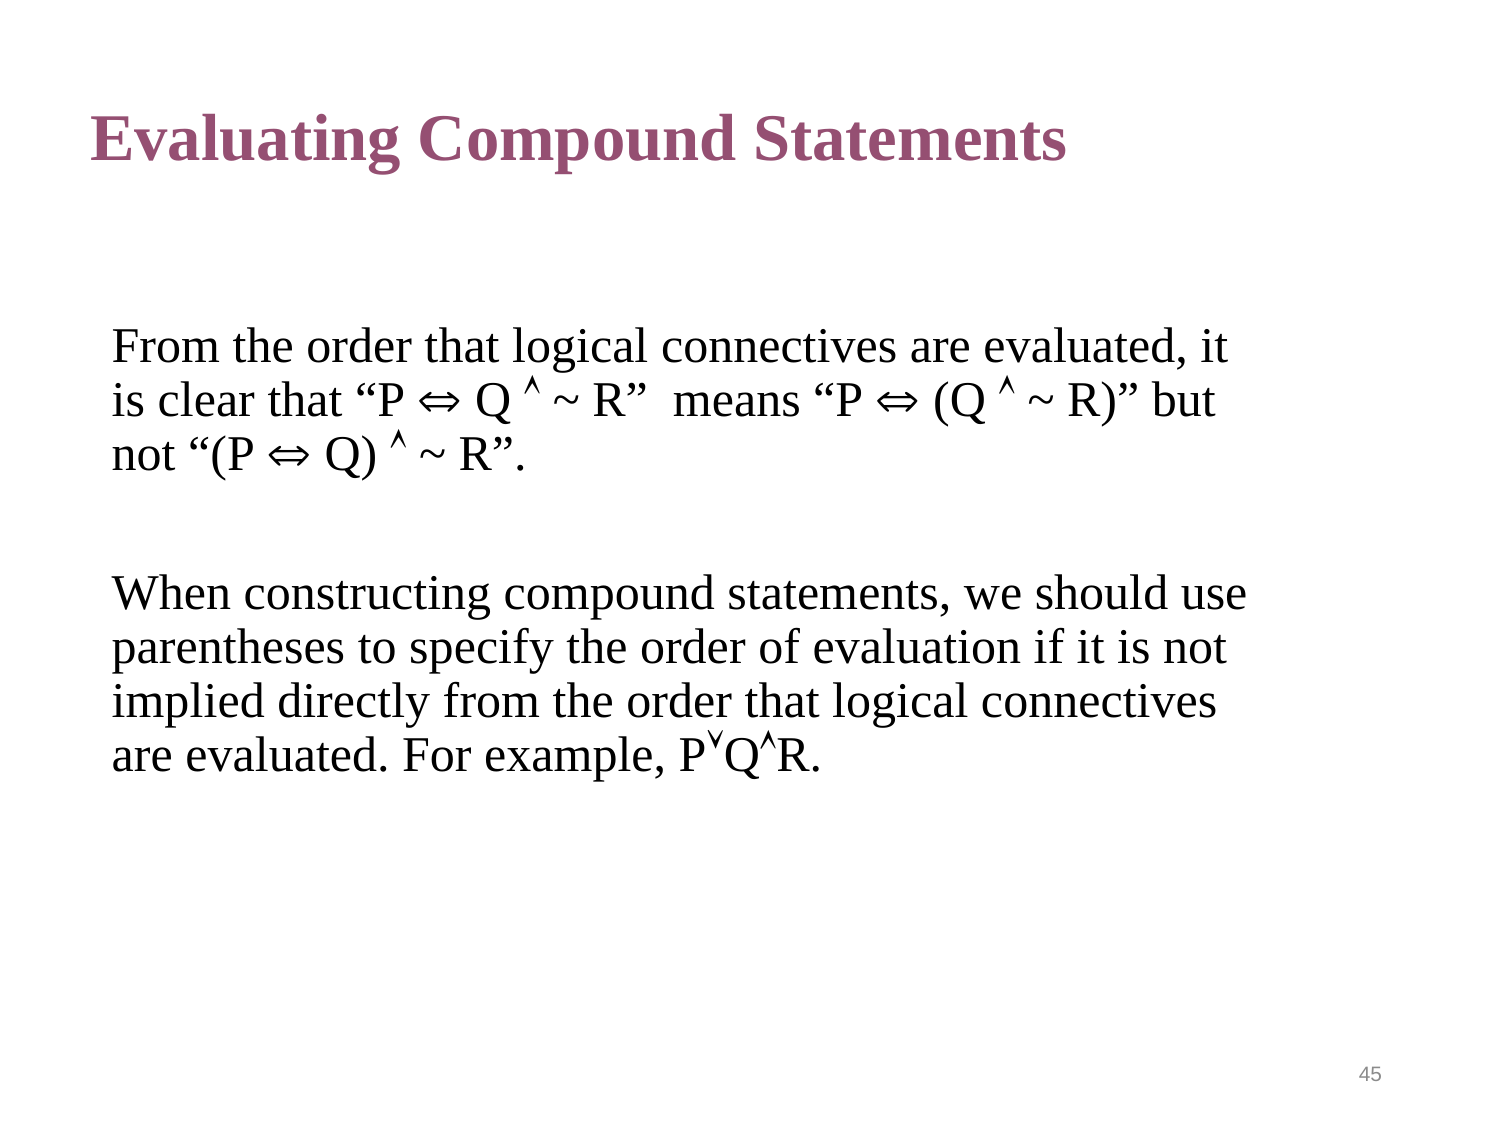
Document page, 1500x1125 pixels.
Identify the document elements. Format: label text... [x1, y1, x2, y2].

list From the order that logical connectives are evaluated, it is clear that “P  Q  ~ R” means “P  (Q  ~ R)” but not “(P  Q)  ~ R”. When constructing compound statements, we should use parentheses to specify the order of evaluation if it is not implied directly from the order that logical connectives are evaluated. For example, PQR. [96, 311, 1286, 869]
slide_number 45 [1059, 1042, 1397, 1103]
title Evaluating Compound Statements [75, 45, 1425, 233]
